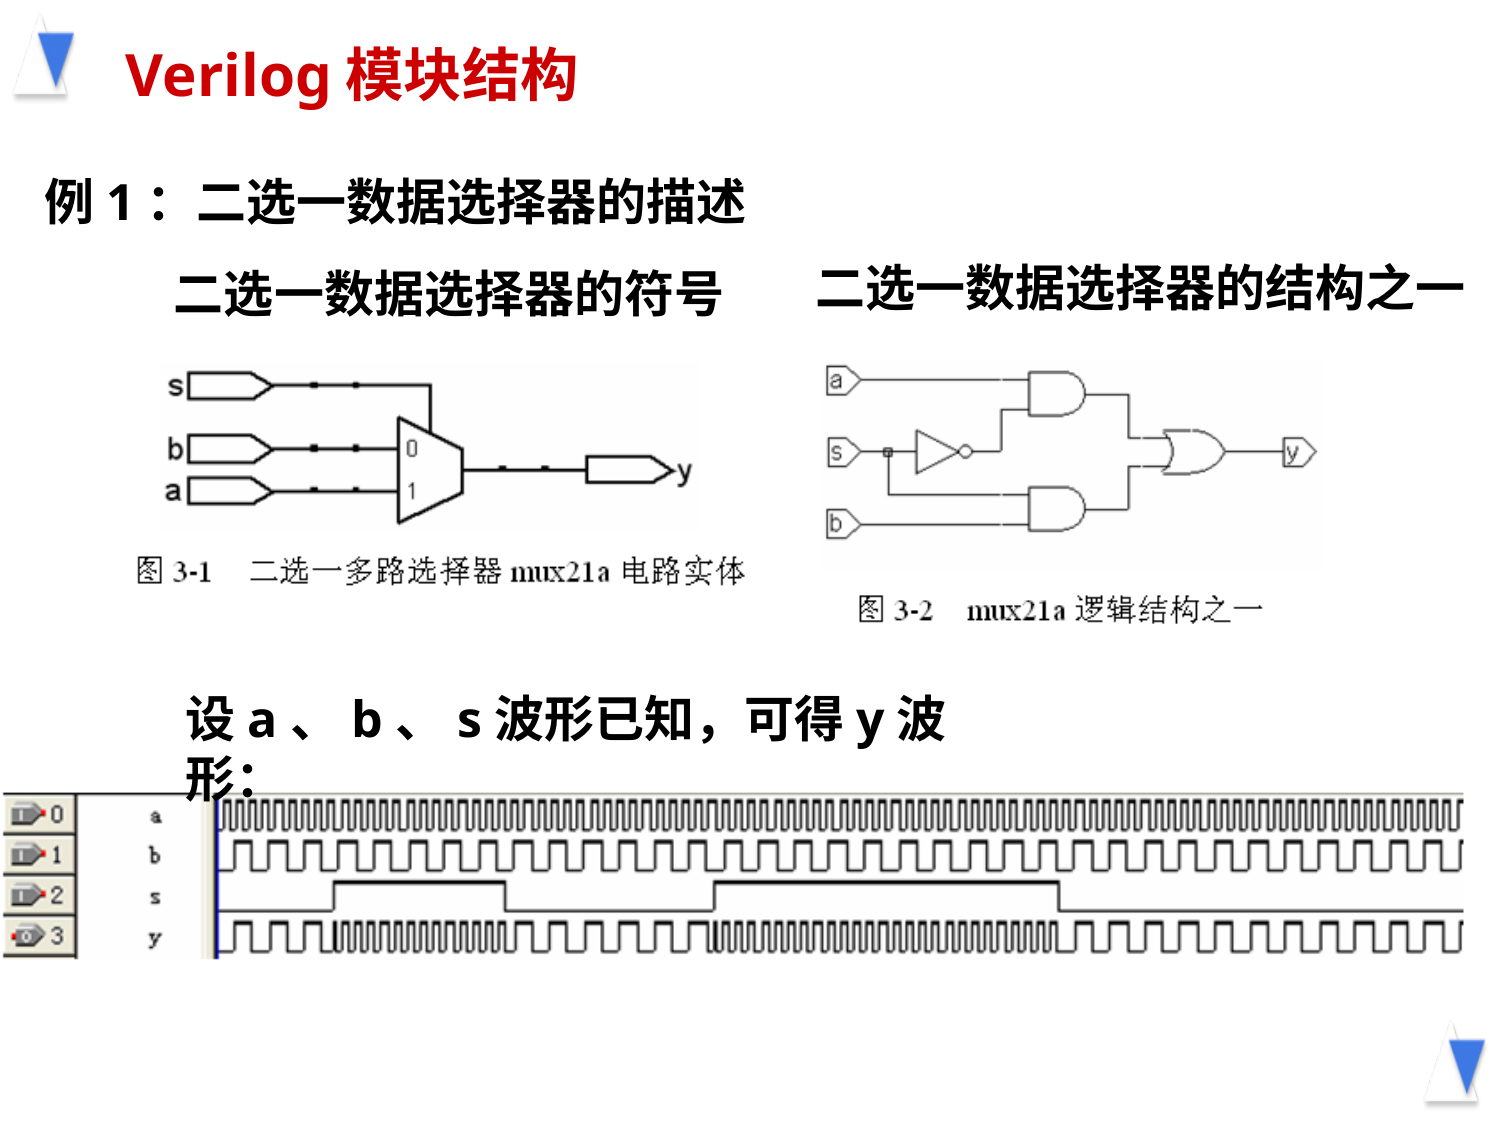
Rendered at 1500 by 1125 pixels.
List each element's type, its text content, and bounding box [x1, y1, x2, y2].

picture [820, 361, 1324, 629]
text_box 例1：二选一数据选择器的描述 [29, 162, 821, 238]
text_box 二选一数据选择器的结构之一 [800, 249, 1500, 324]
picture [1411, 1006, 1500, 1125]
text_box 设a、b、s波形已知，可得y波形： [170, 680, 998, 786]
picture [0, 0, 89, 119]
picture [135, 361, 750, 594]
picture [0, 786, 1471, 976]
text_box Verilog模块结构 [110, 2, 1390, 116]
text_box 二选一数据选择器的符号 [159, 255, 774, 330]
